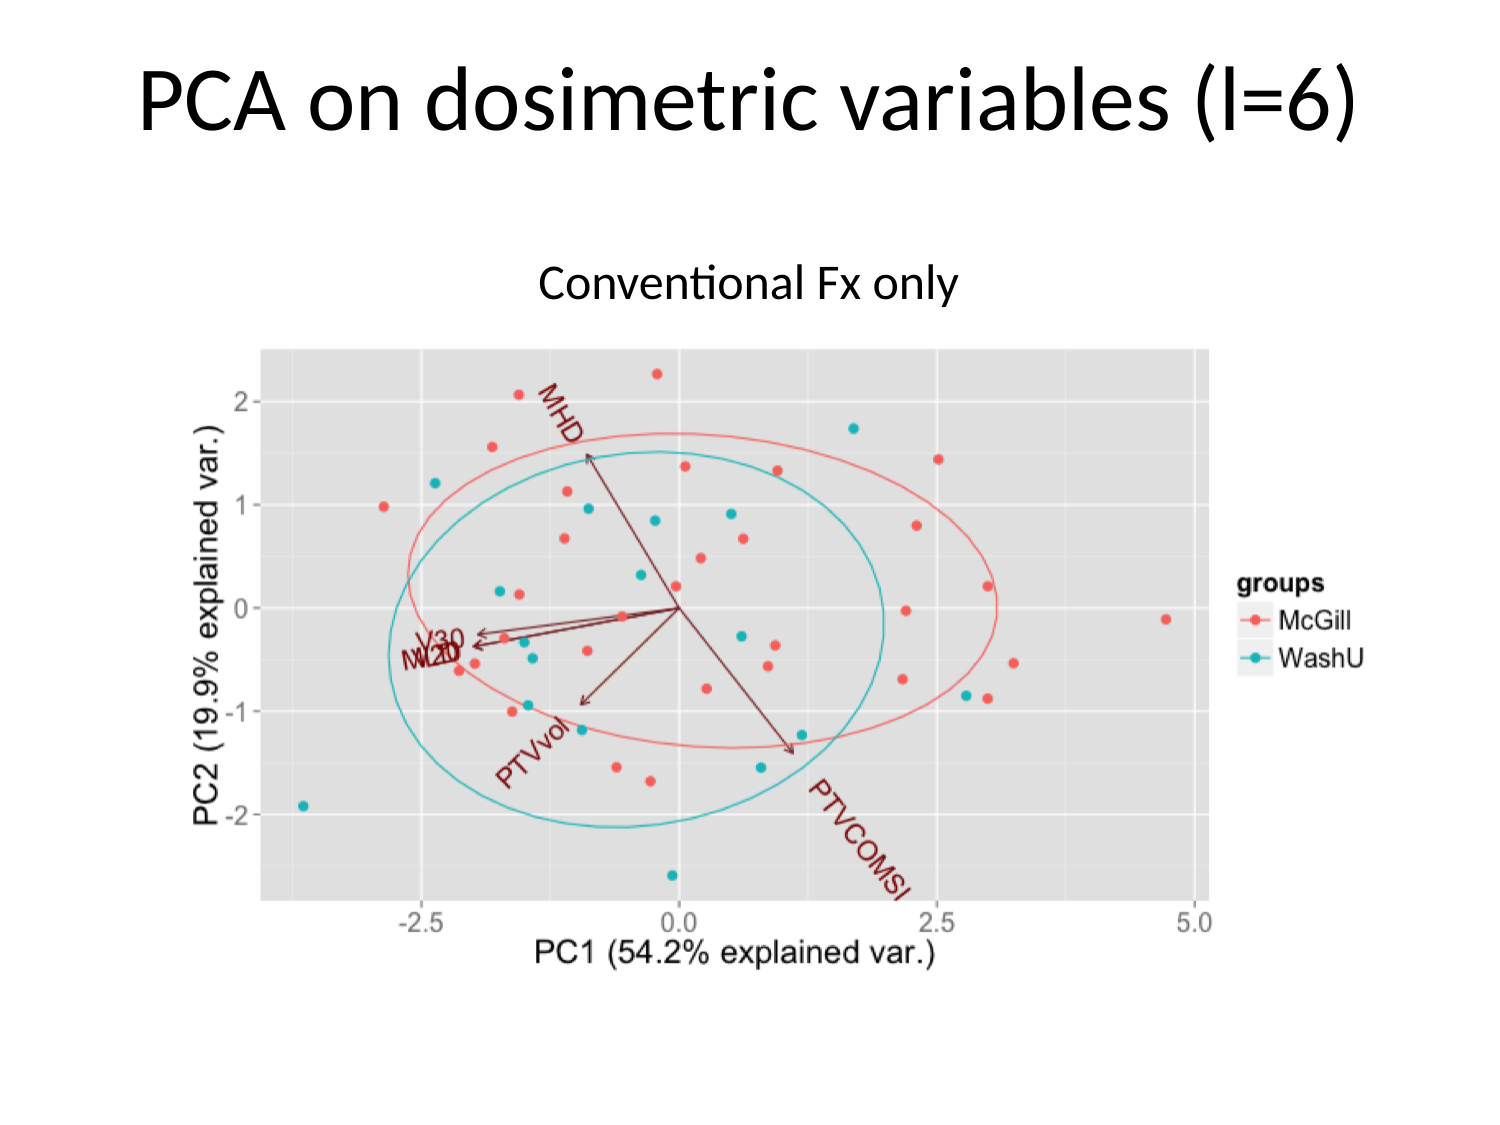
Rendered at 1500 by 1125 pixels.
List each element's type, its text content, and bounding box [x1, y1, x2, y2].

picture [168, 179, 1426, 1125]
title PCA on dosimetric variables (l=6) [75, 0, 1425, 188]
